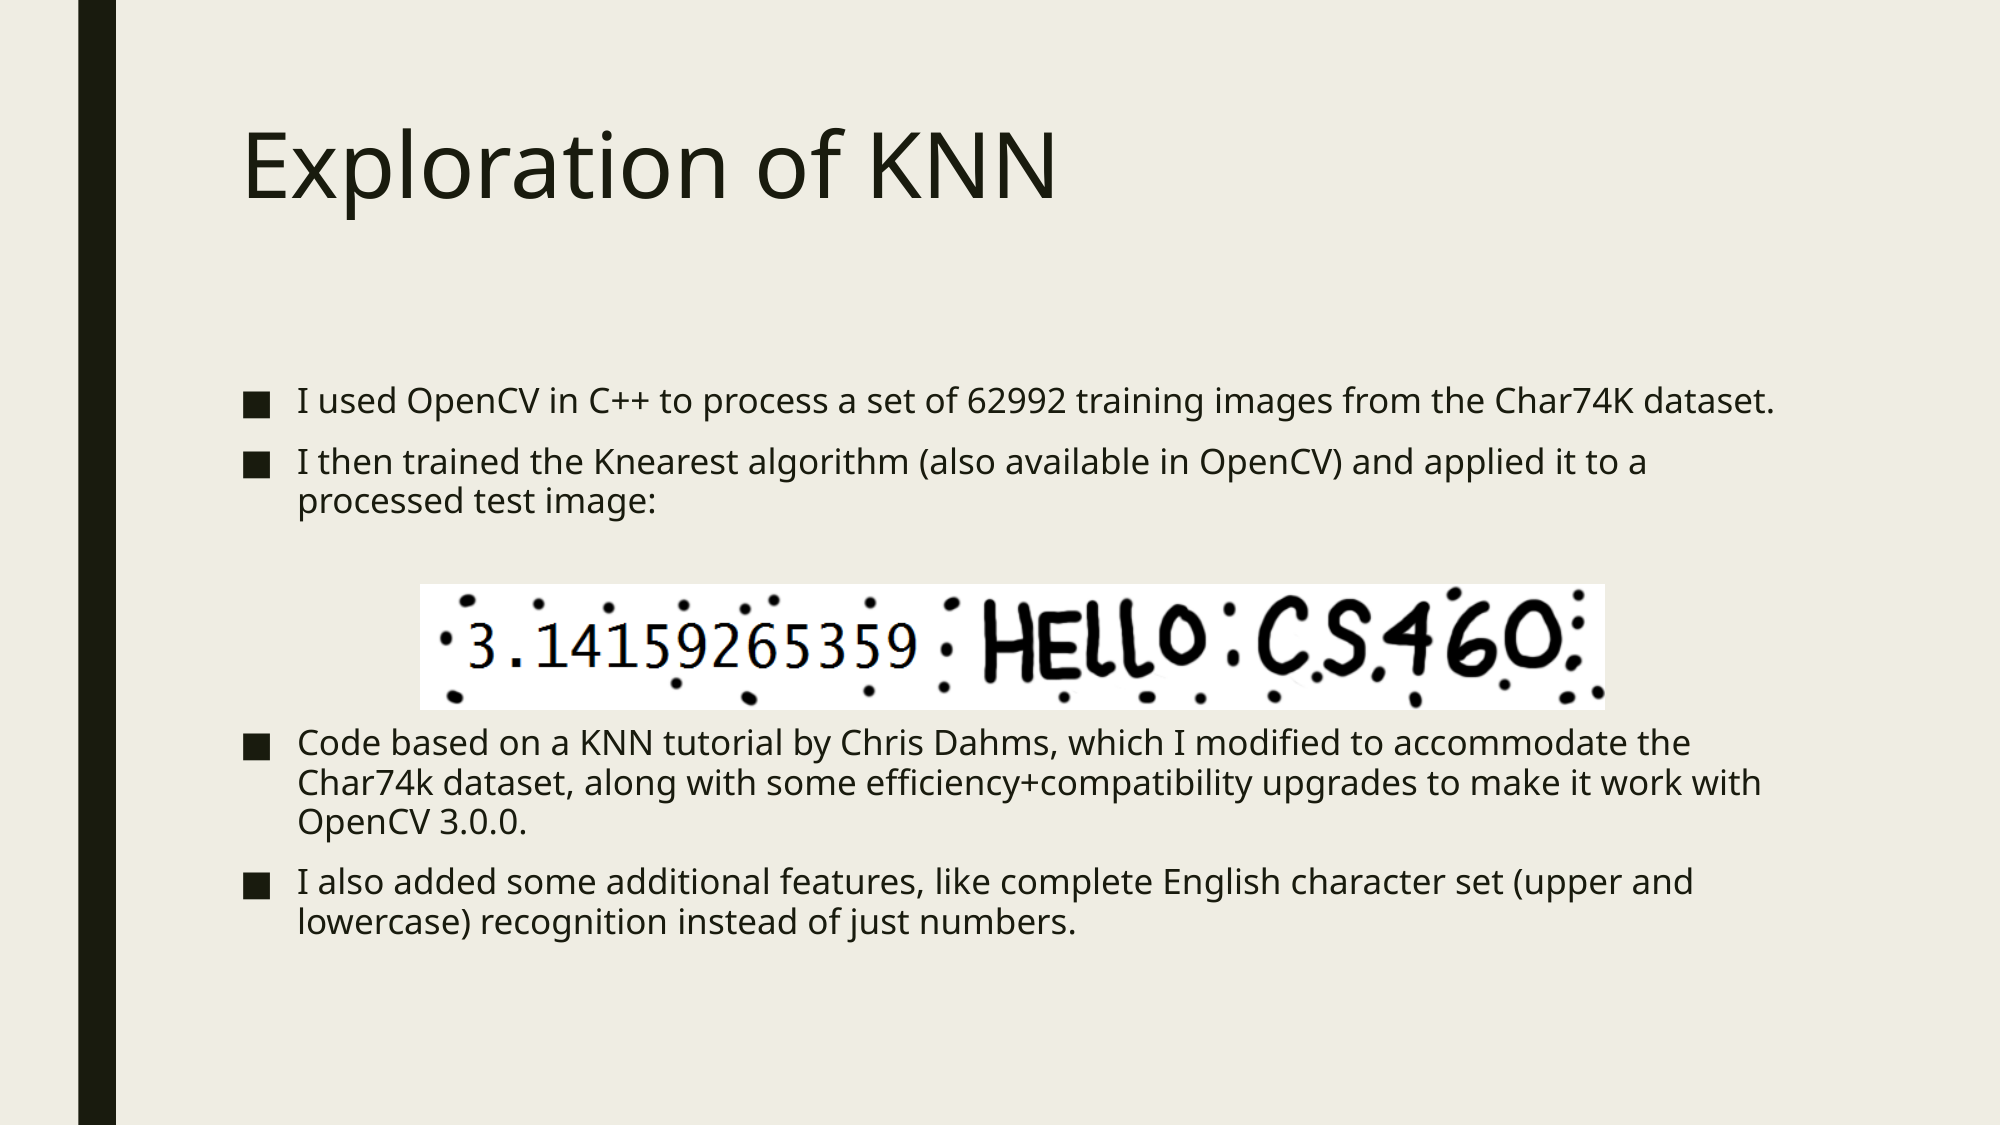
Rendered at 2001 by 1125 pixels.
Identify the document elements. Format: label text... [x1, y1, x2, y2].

picture [420, 584, 1605, 710]
list I used OpenCV in C++ to process a set of 62992 training images from the Char74K dataset. I then trained the Knearest algorithm (also available in OpenCV) and applied it to a processed test image: Code based on a KNN tutorial by Chris Dahms, which I modified to accommodate the Char74k dataset, along with some efficiency+compatibility upgrades to make it work with OpenCV 3.0.0. I also added some additional features, like complete English character set (upper and lowercase) recognition instead of just numbers. [225, 375, 1800, 963]
title Exploration of KNN [225, 112, 1800, 357]
